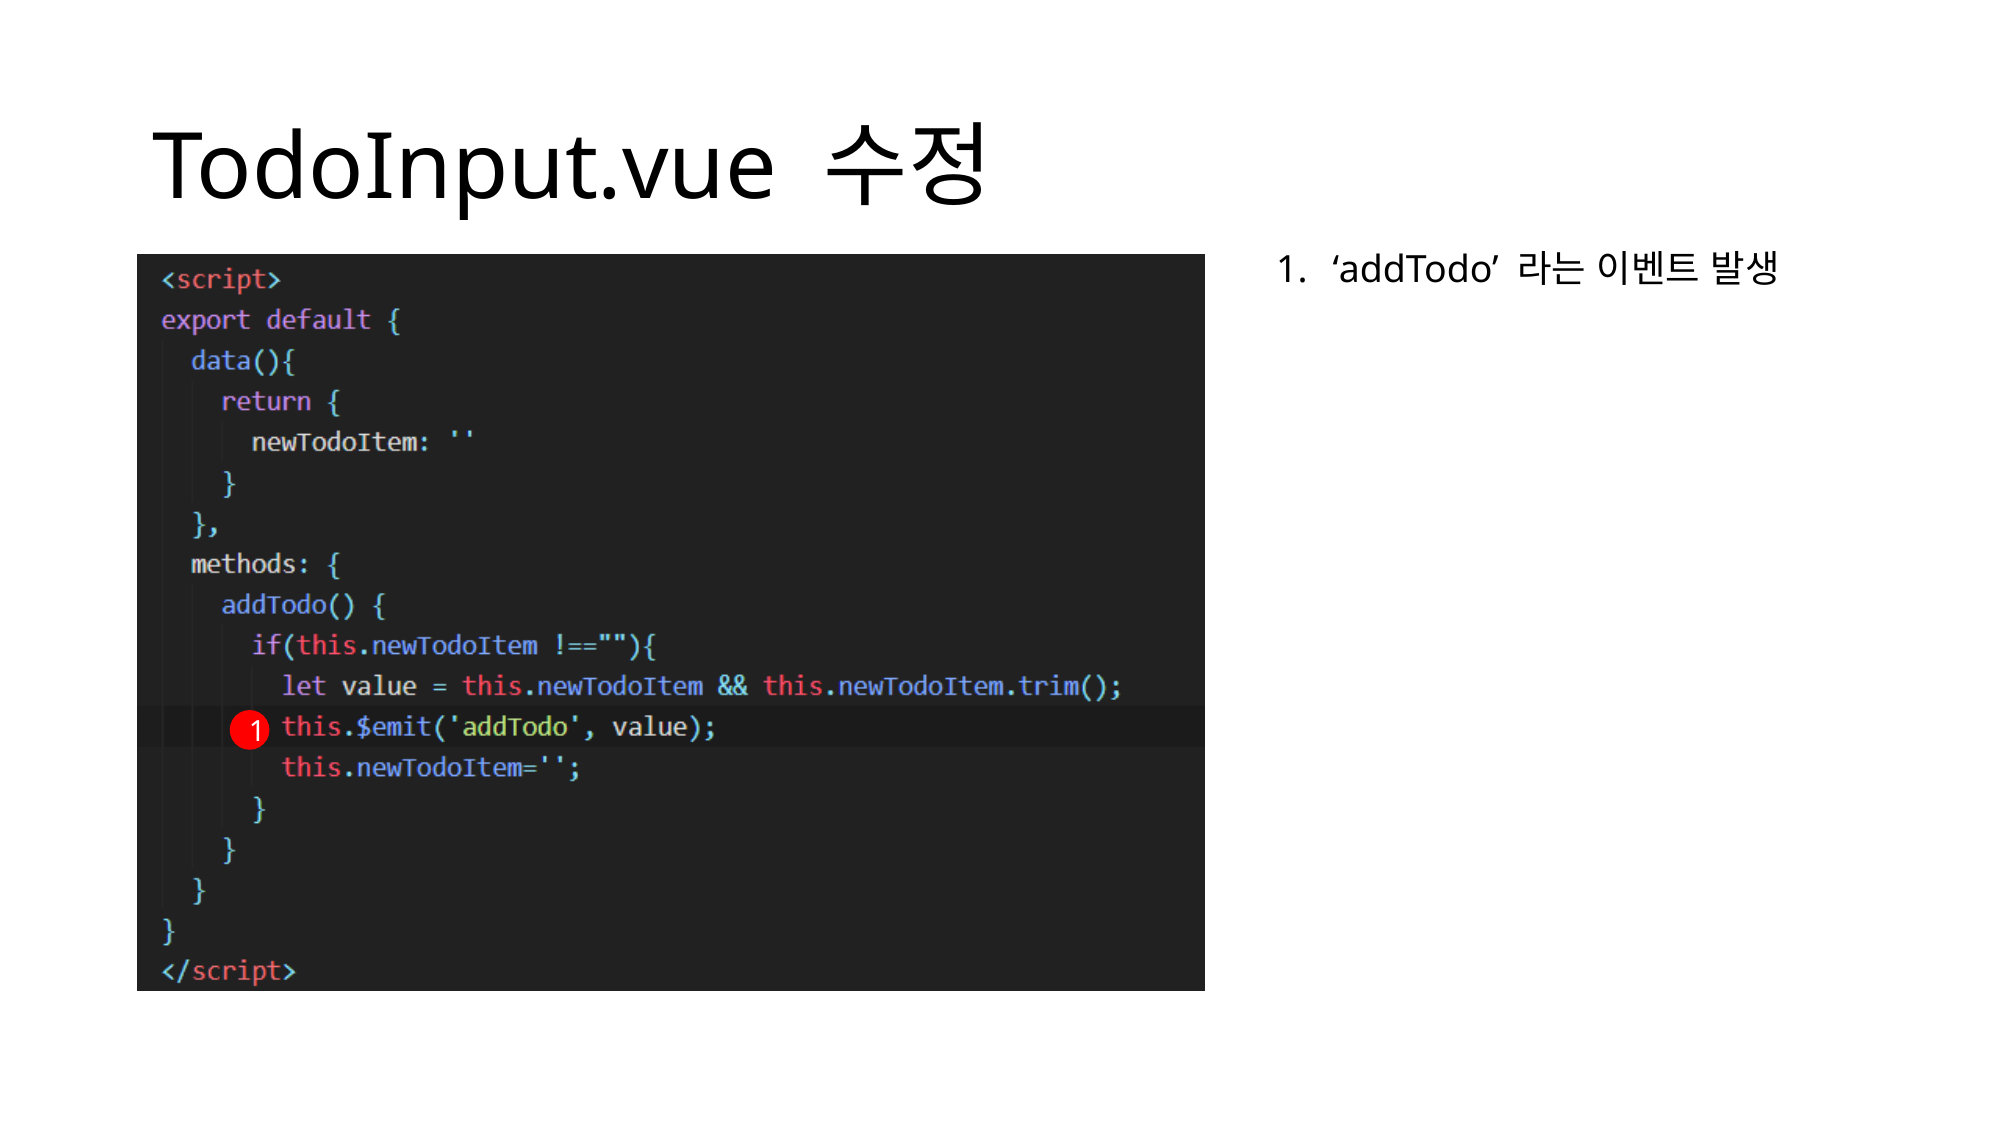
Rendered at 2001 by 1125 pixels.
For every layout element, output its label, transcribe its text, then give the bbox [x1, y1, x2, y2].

text_box ‘addTodo’ 라는 이벤트 발생 [1261, 237, 1959, 298]
title TodoInput.vue 수정 [137, 59, 1863, 278]
picture [137, 254, 1205, 991]
